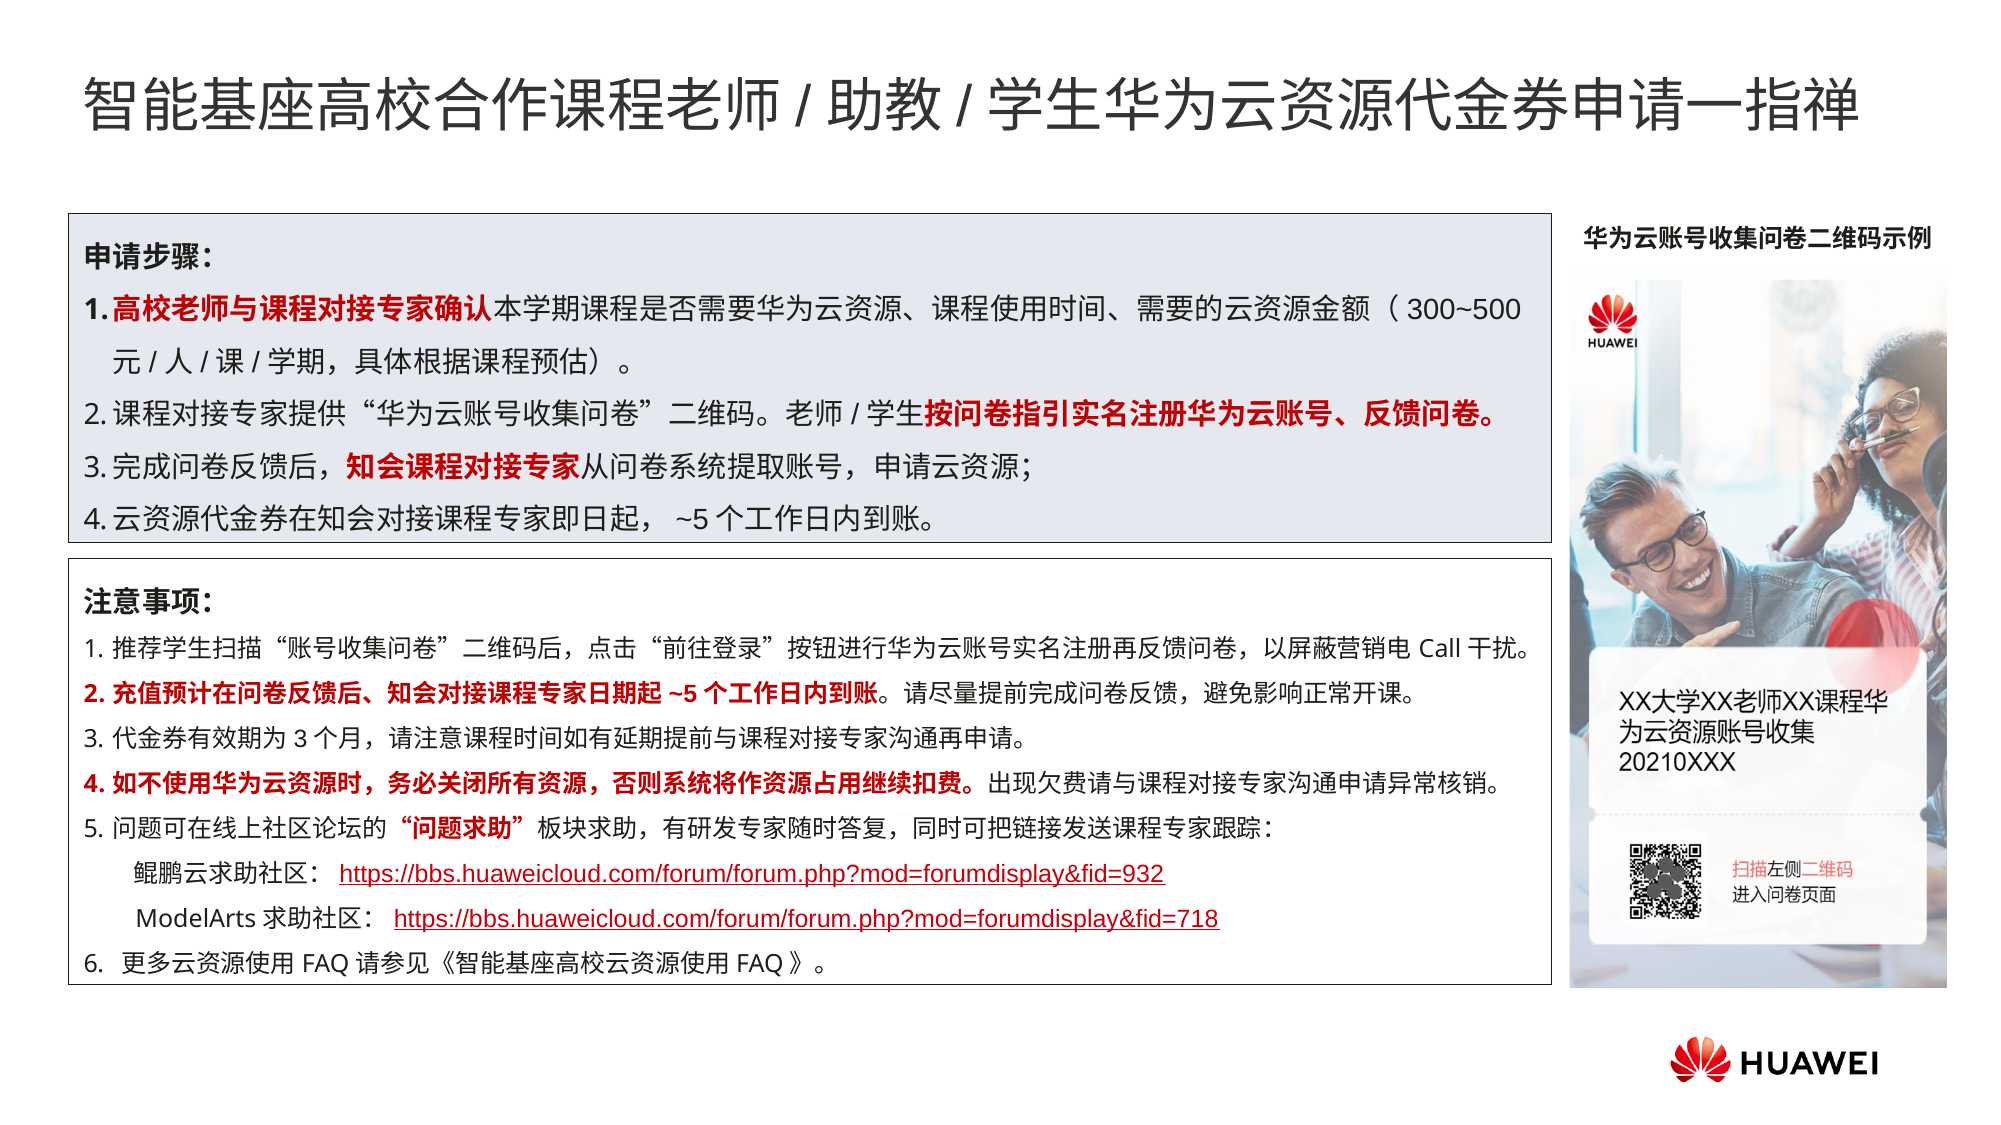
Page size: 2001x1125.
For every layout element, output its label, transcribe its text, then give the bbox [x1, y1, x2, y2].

text_box 注意事项： 推荐学生扫描“账号收集问卷”二维码后，点击“前往登录”按钮进行华为云账号实名注册再反馈问卷，以屏蔽营销电Call干扰。 充值预计在问卷反馈后、知会对接课程专家日期起~5个工作日内到账。请尽量提前完成问卷反馈，避免影响正常开课。 代金券有效期为3个月，请注意课程时间如有延期提前与课程对接专家沟通再申请。 如不使用华为云资源时，务必关闭所有资源，否则系统将作资源占用继续扣费。出现欠费请与课程对接专家沟通申请异常核销。 问题可在线上社区论坛的“问题求助”板块求助，有研发专家随时答复，同时可把链接发送课程专家跟踪： 鲲鹏云求助社区：https://bbs.huaweicloud.com/forum/forum.php?mod=forumdisplay&fid=932 ModelArts求助社区：https://bbs.huaweicloud.com/forum/forum.php?mod=forumdisplay&fid=718 更多云资源使用FAQ请参见《智能基座高校云资源使用FAQ》。 [68, 558, 1552, 985]
text_box 申请步骤： 高校老师与课程对接专家确认本学期课程是否需要华为云资源、课程使用时间、需要的云资源金额（300~500元/人/课/学期，具体根据课程预估）。 课程对接专家提供“华为云账号收集问卷”二维码。老师/学生按问卷指引实名注册华为云账号、反馈问卷。 完成问卷反馈后，知会课程对接专家从问卷系统提取账号，申请云资源； 云资源代金券在知会对接课程专家即日起，~5个工作日内到账。 [68, 213, 1552, 543]
text_box 华为云账号收集问卷二维码示例 [1551, 222, 1965, 253]
picture [1568, 267, 1949, 990]
text_box 智能基座高校合作课程老师/助教/学生华为云资源代金券申请一指禅 [82, 75, 1903, 139]
picture [1659, 1025, 1888, 1093]
